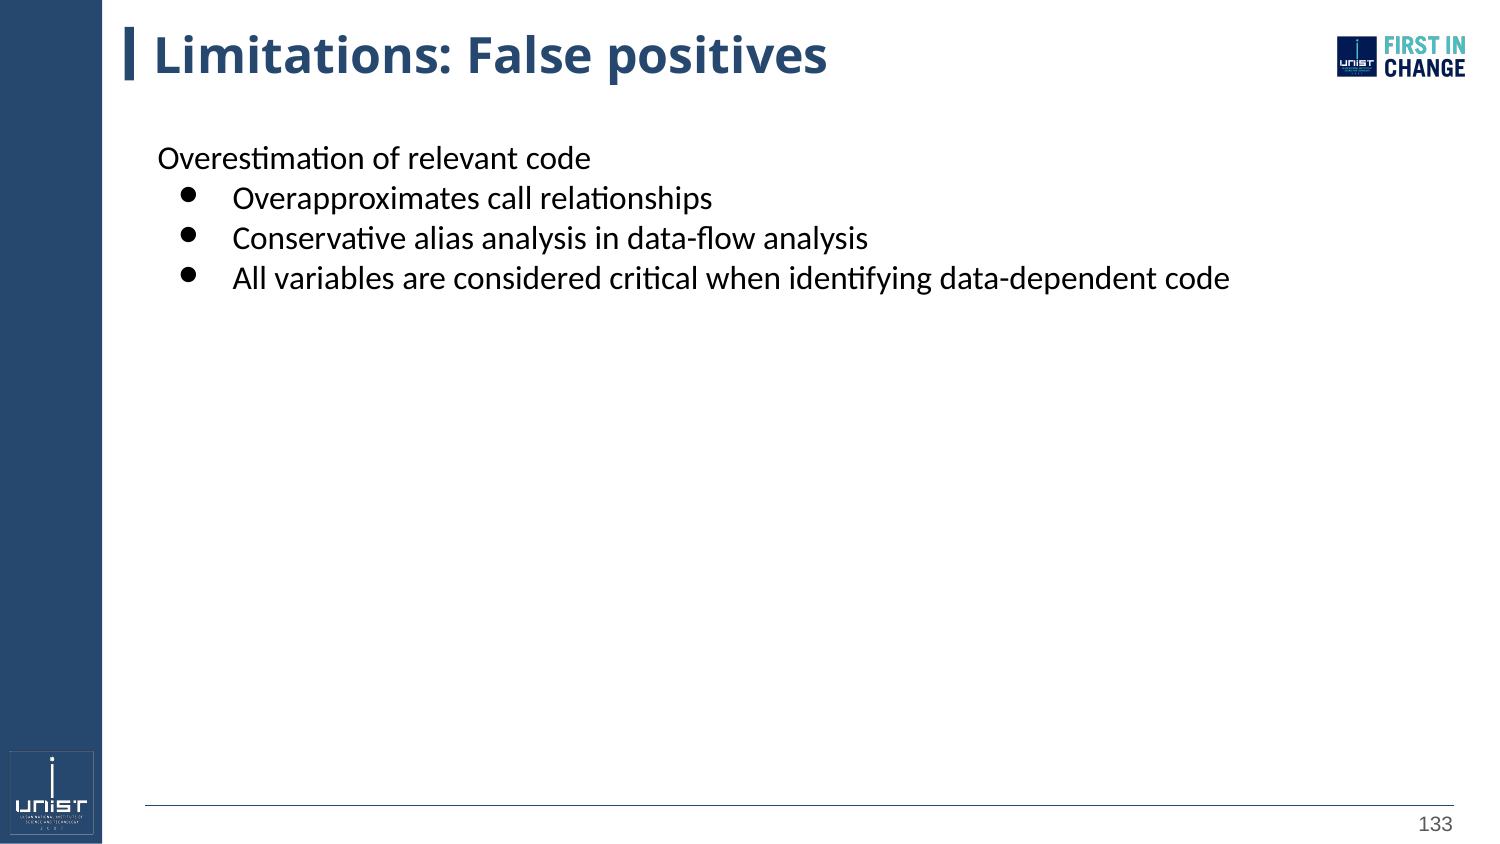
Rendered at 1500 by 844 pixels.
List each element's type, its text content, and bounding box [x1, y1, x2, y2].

picture [1336, 35, 1466, 78]
text_box [0, 0, 103, 844]
text_box [124, 26, 134, 81]
picture [6, 739, 102, 838]
slide_number 133 [1377, 790, 1468, 844]
text_box Overestimation of relevant code Overapproximates call relationships Conservative alias analysis in data-flow analysis All variables are considered critical when identifying data-dependent code [142, 121, 1378, 752]
text_box Limitations: False positives [142, 17, 1287, 121]
